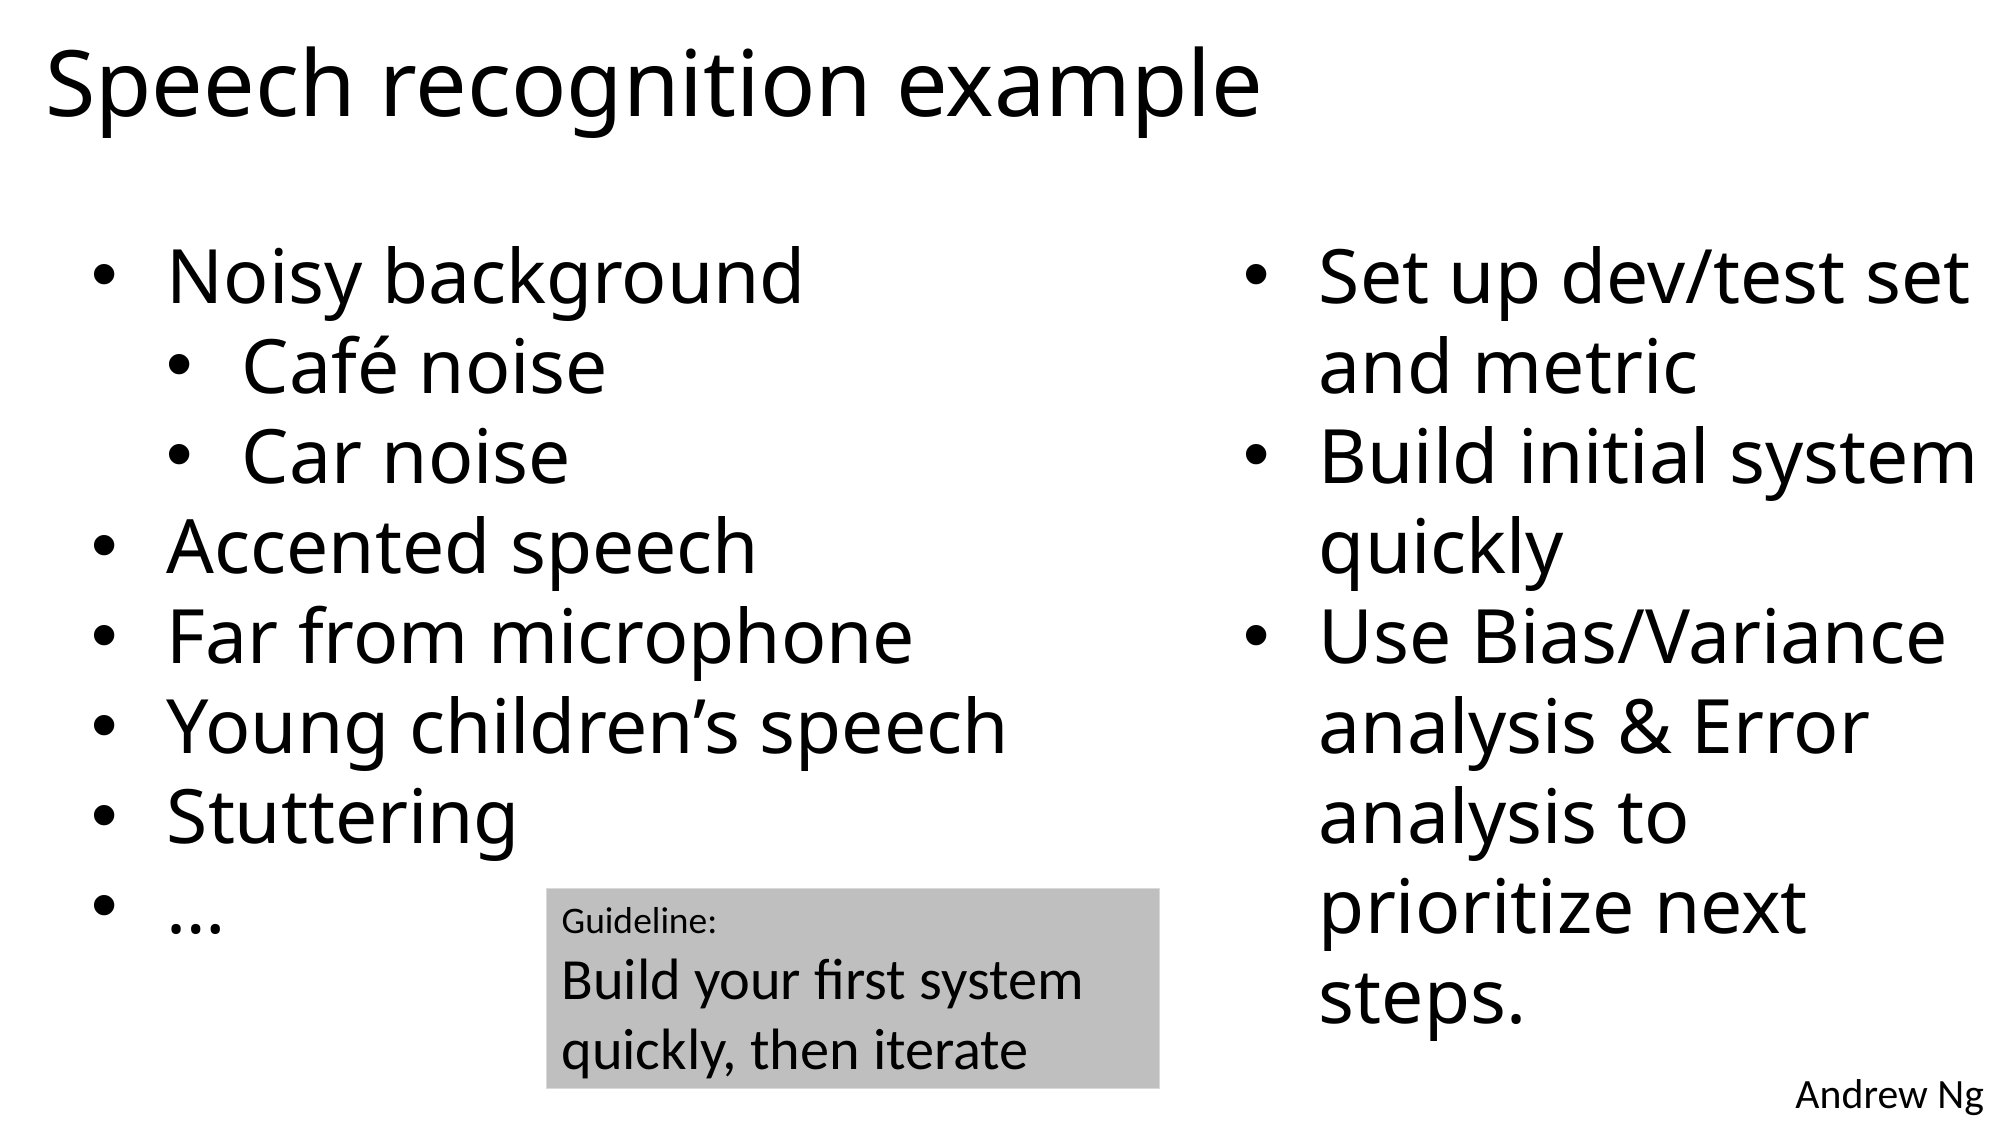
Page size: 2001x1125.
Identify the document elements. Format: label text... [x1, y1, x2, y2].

text_box Set up dev/test set and metric Build initial system quickly Use Bias/Variance analysis & Error analysis to prioritize next steps. [1229, 221, 2000, 1047]
text_box Noisy background Café noise Car noise Accented speech Far from microphone Young children’s speech Stuttering … [77, 221, 1024, 957]
text_box Guideline: Build your first system quickly, then iterate [546, 888, 1160, 1089]
title Speech recognition example [30, 29, 2000, 248]
